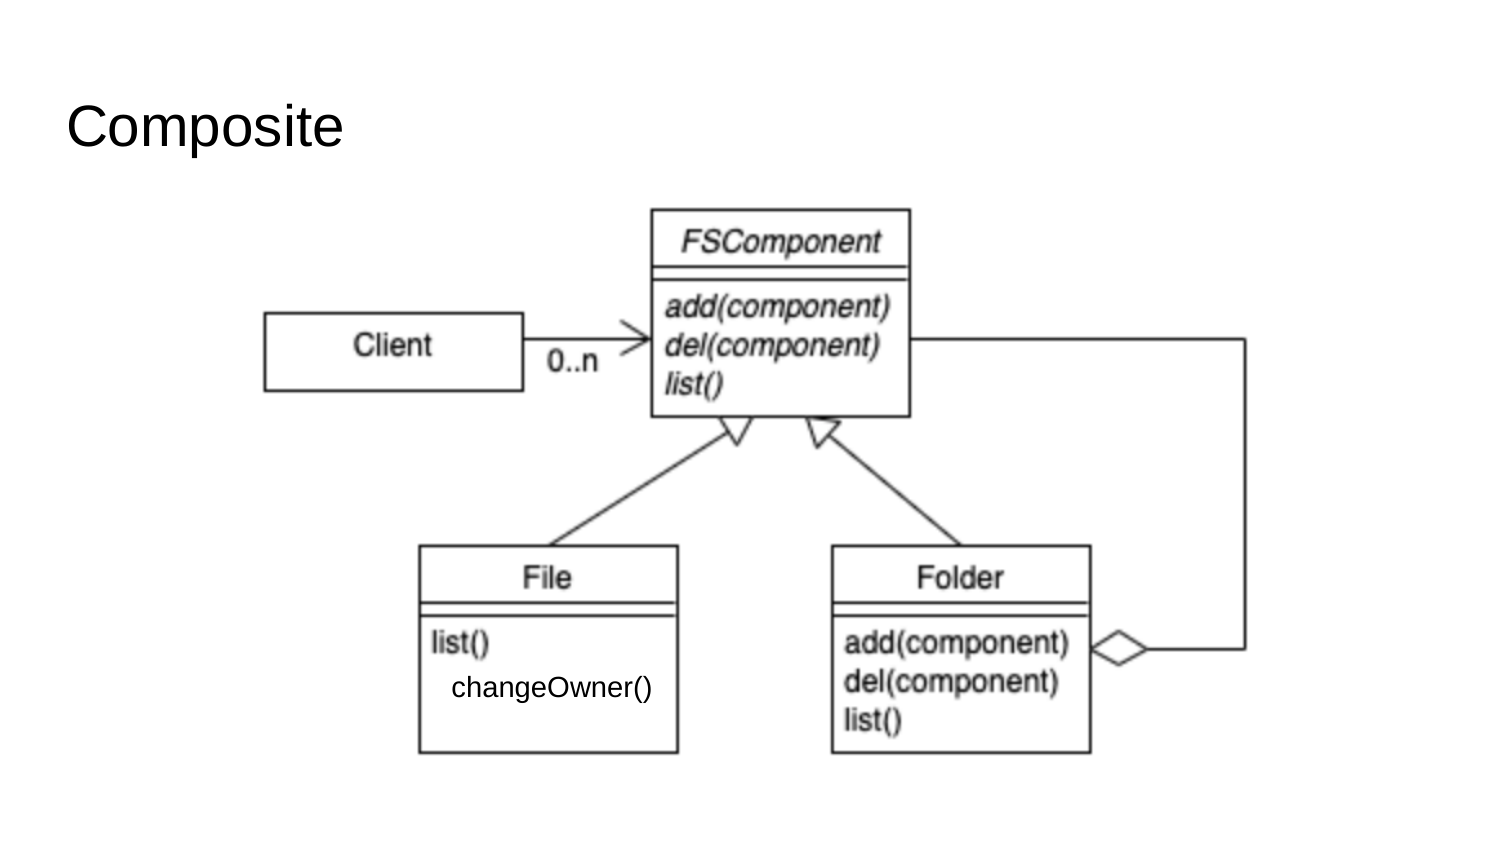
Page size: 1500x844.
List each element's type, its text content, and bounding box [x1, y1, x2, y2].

title Composite [51, 72, 1449, 167]
picture [237, 188, 1263, 780]
